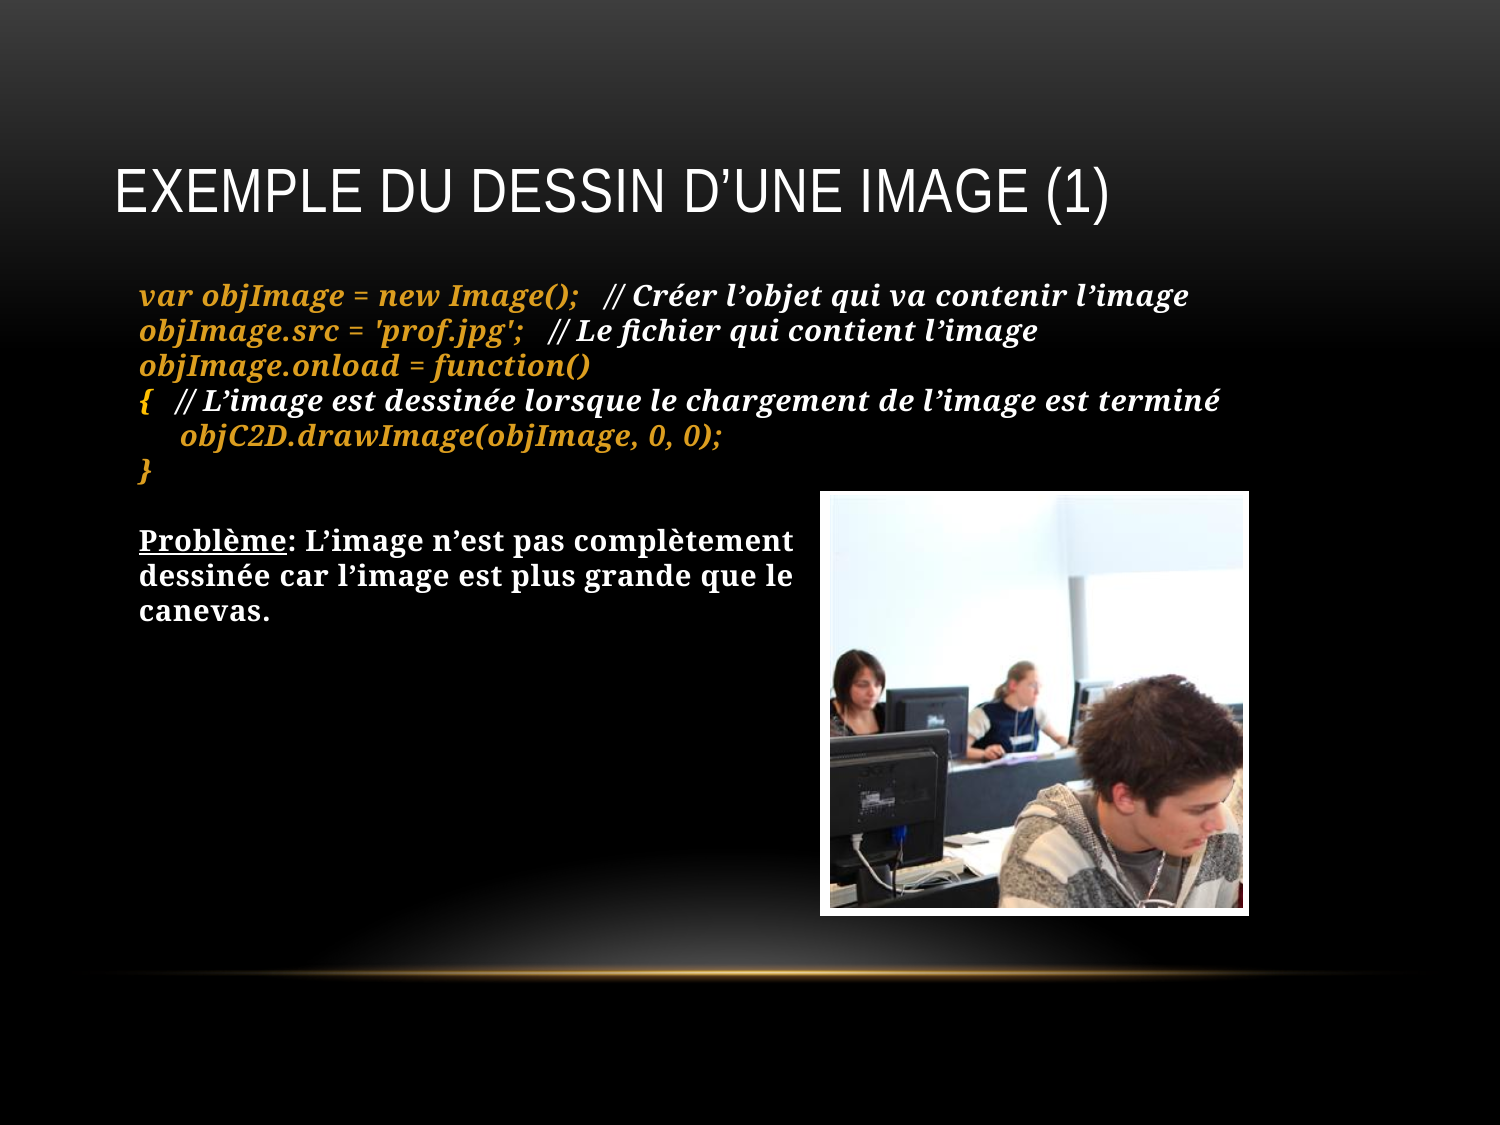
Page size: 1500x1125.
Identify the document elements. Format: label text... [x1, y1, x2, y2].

title Exemple DU DESSIN D’UNE IMAGE (1) [99, 45, 1400, 233]
list var objImage = new Image(); // Créer l’objet qui va contenir l’image objImage.src = 'prof.jpg'; // Le fichier qui contient l’image objImage.onload = function() { // L’image est dessinée lorsque le chargement de l’image est terminé objC2D.drawImage(objImage, 0, 0); } Problème: L’image n’est pas complètement dessinée car l’image est plus grande que le canevas. [123, 178, 1341, 831]
picture [0, 0, 1500, 1125]
